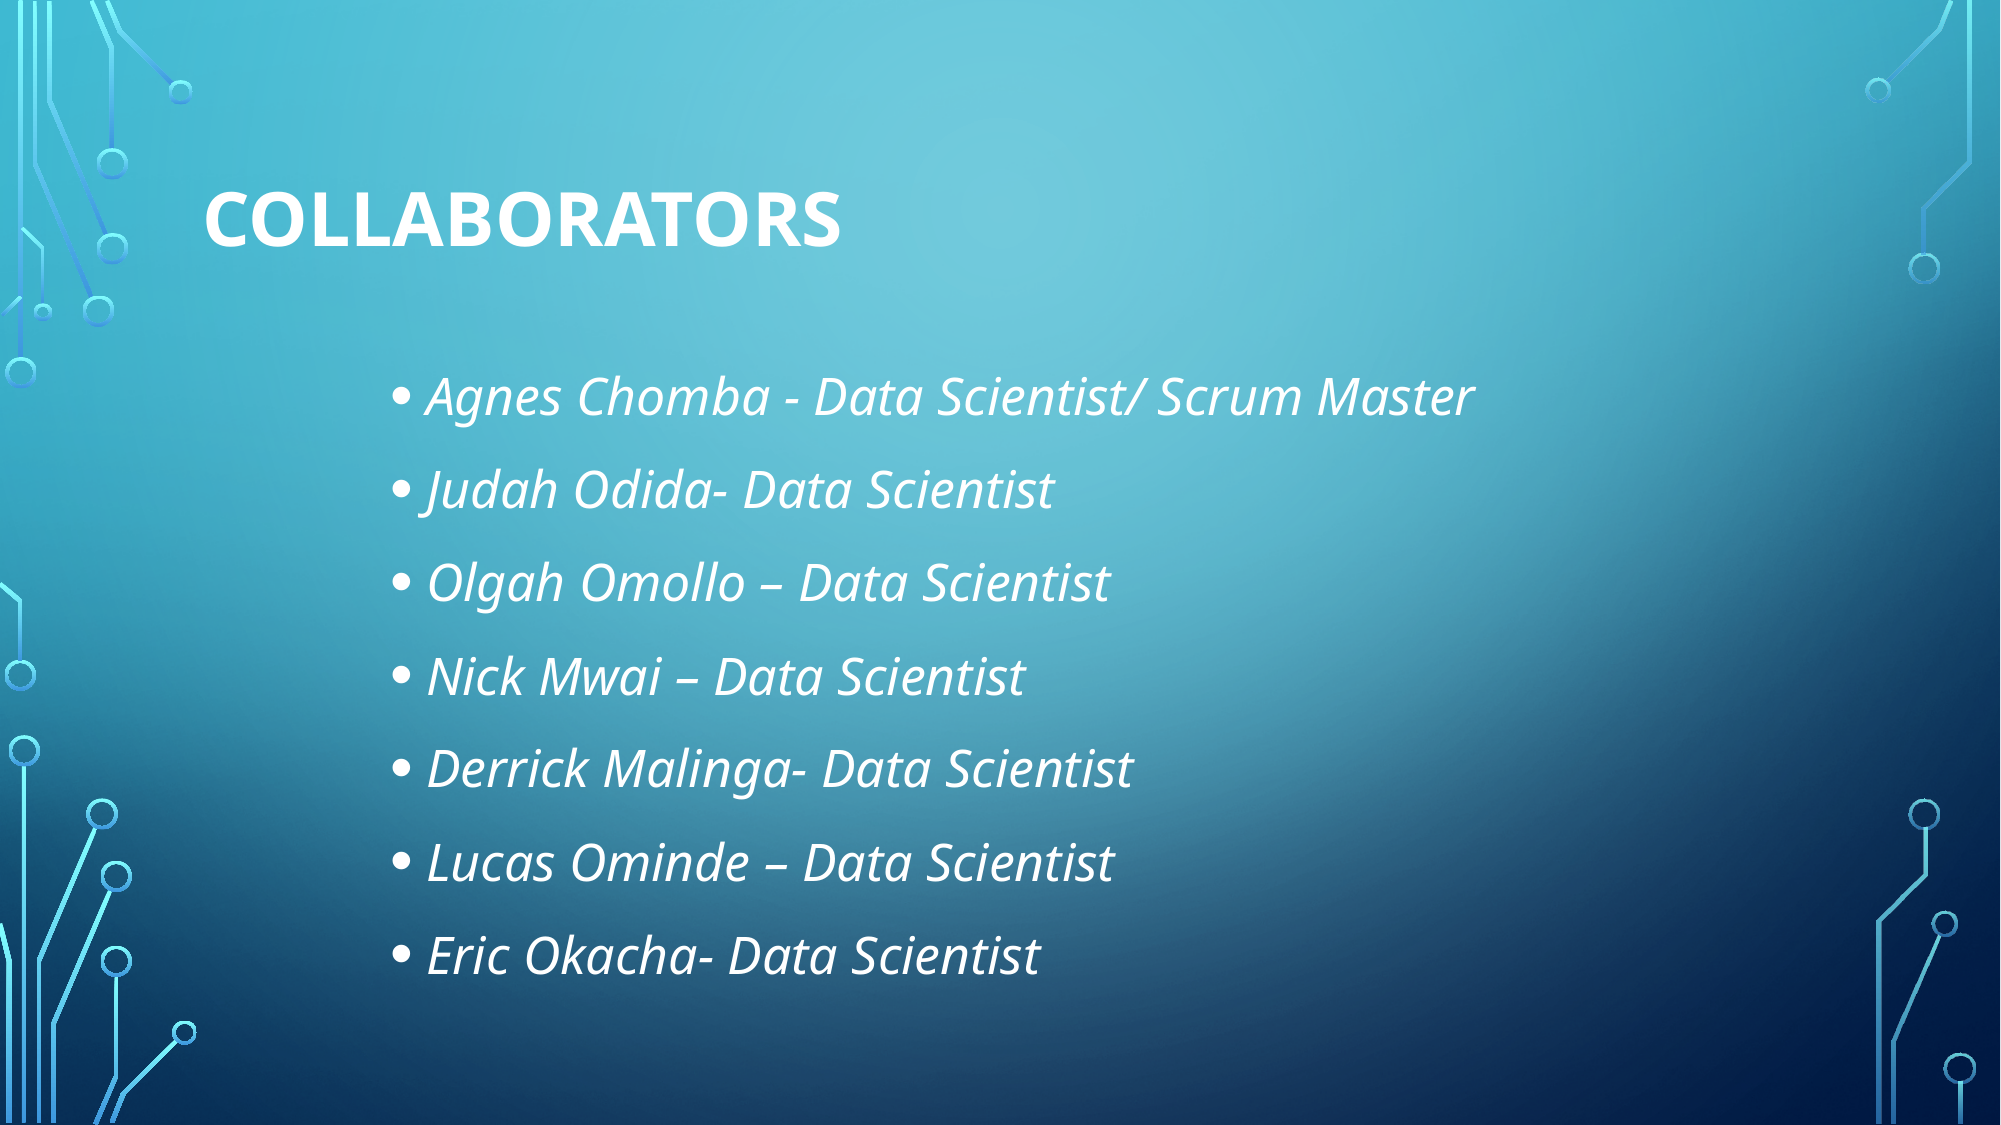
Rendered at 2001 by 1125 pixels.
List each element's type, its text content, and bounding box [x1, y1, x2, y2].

title Collaborators [187, 101, 1813, 344]
list Agnes Chomba - Data Scientist/ Scrum Master Judah Odida- Data Scientist Olgah Omollo – Data Scientist Nick Mwai – Data Scientist Derrick Malinga- Data Scientist Lucas Ominde – Data Scientist Eric Okacha- Data Scientist [375, 343, 2000, 999]
